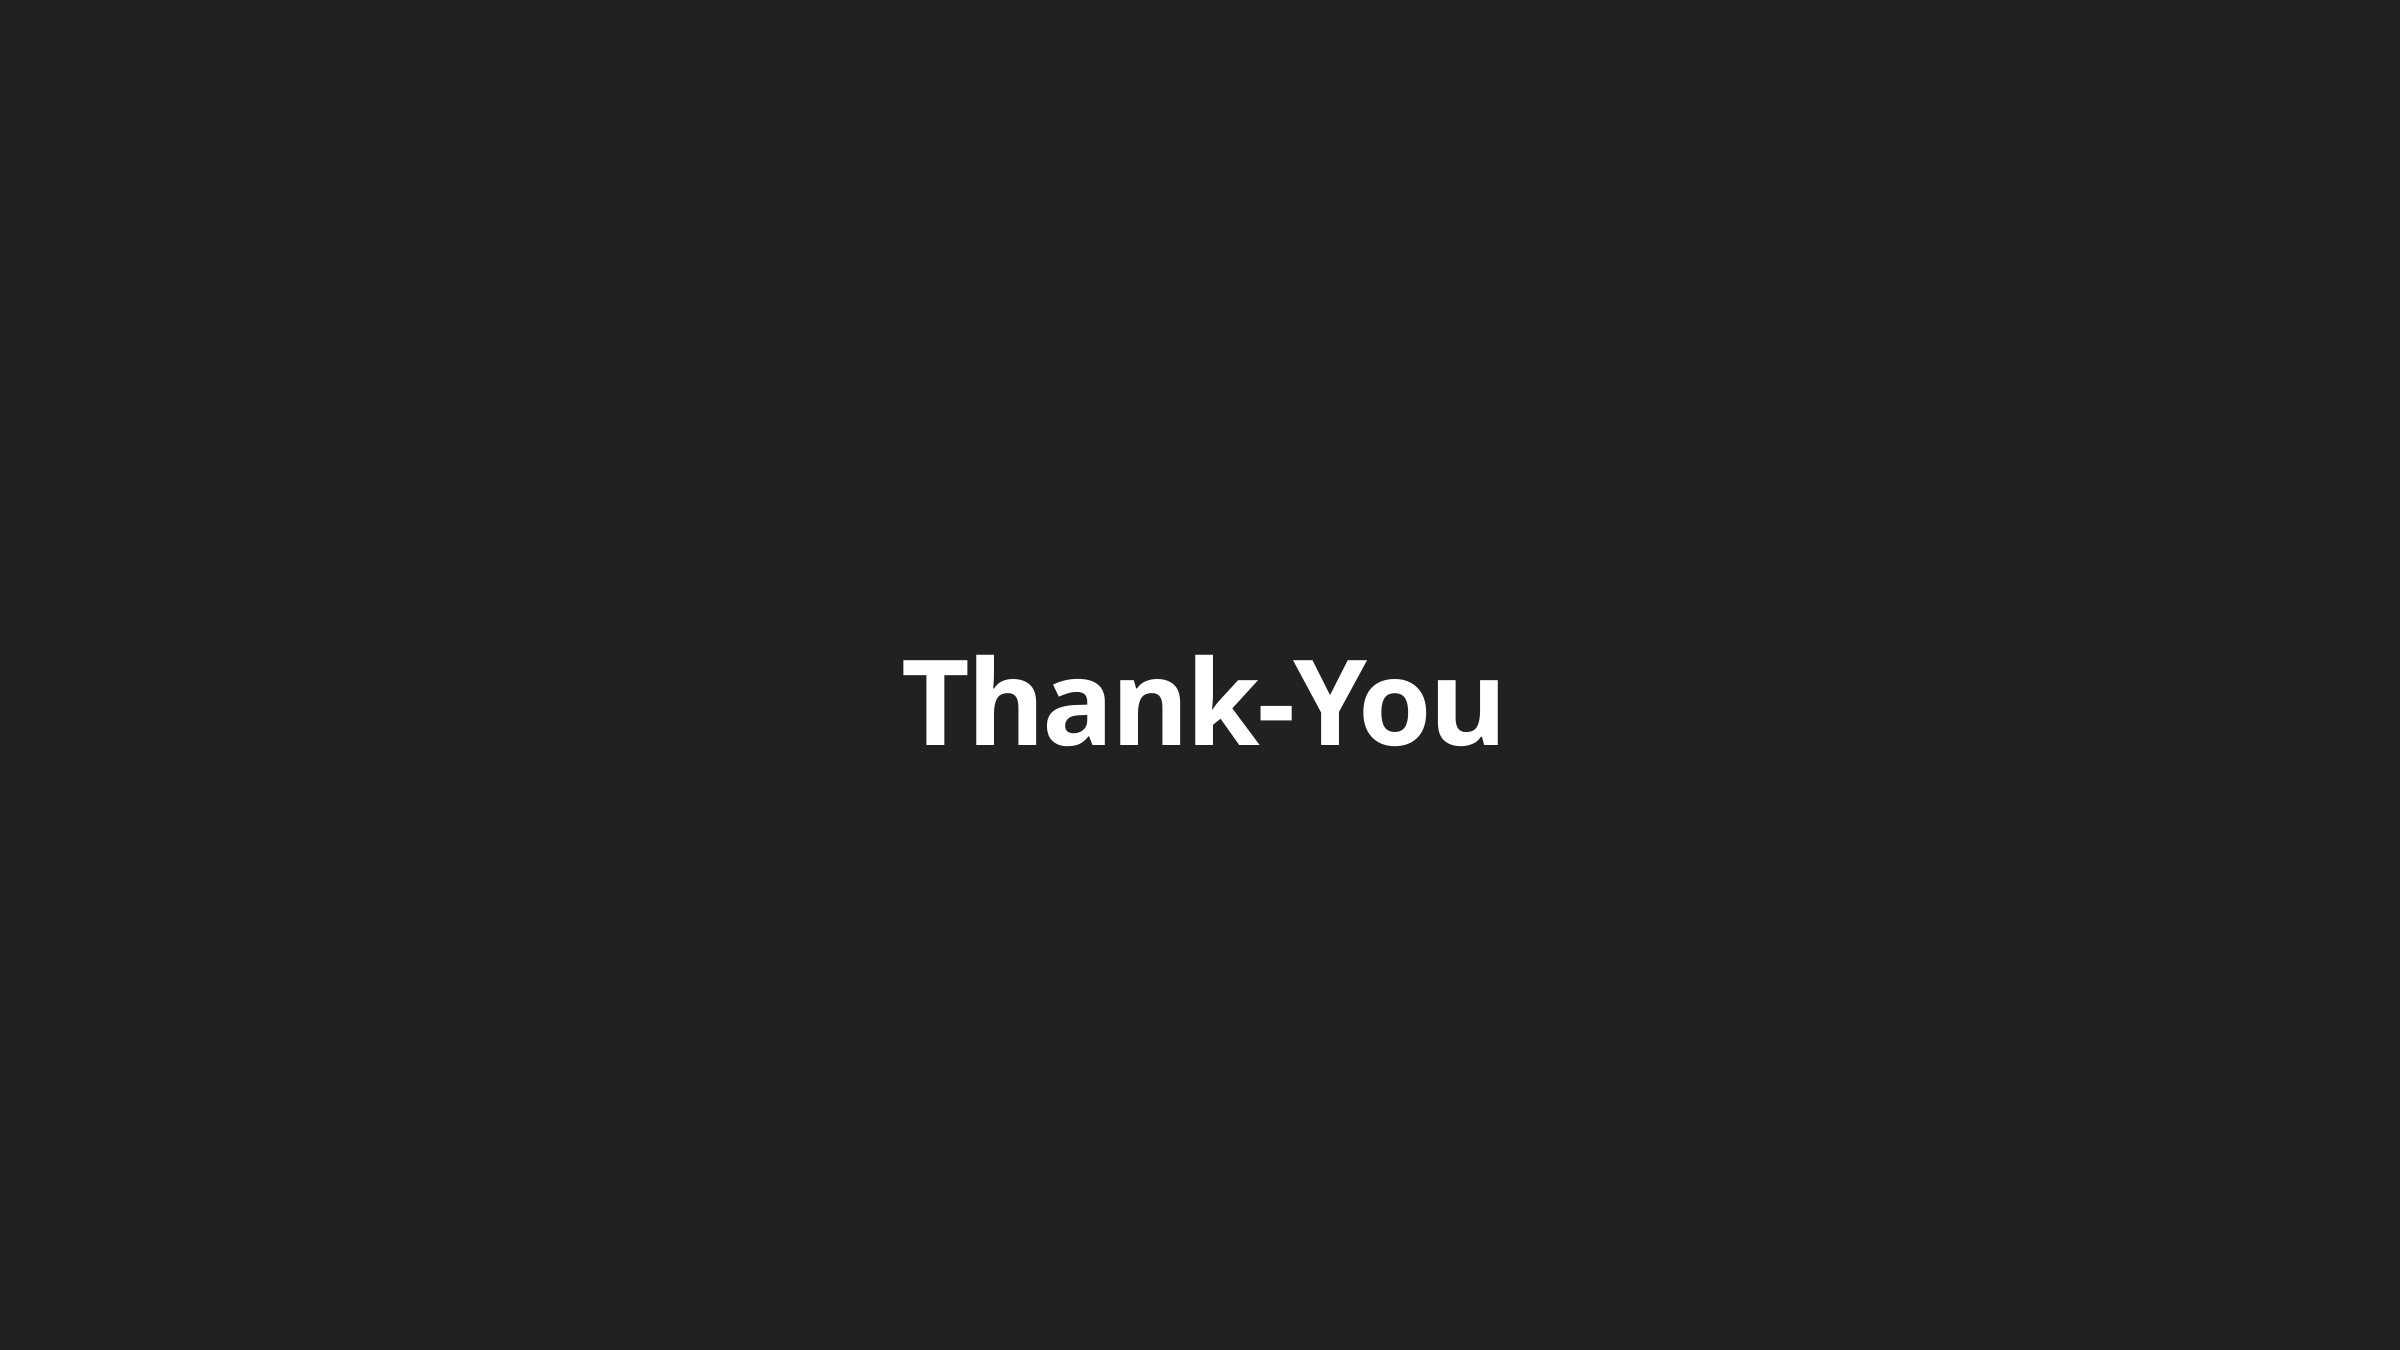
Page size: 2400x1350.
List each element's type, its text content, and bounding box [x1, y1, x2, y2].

text_box Thank-You [901, 653, 1468, 811]
